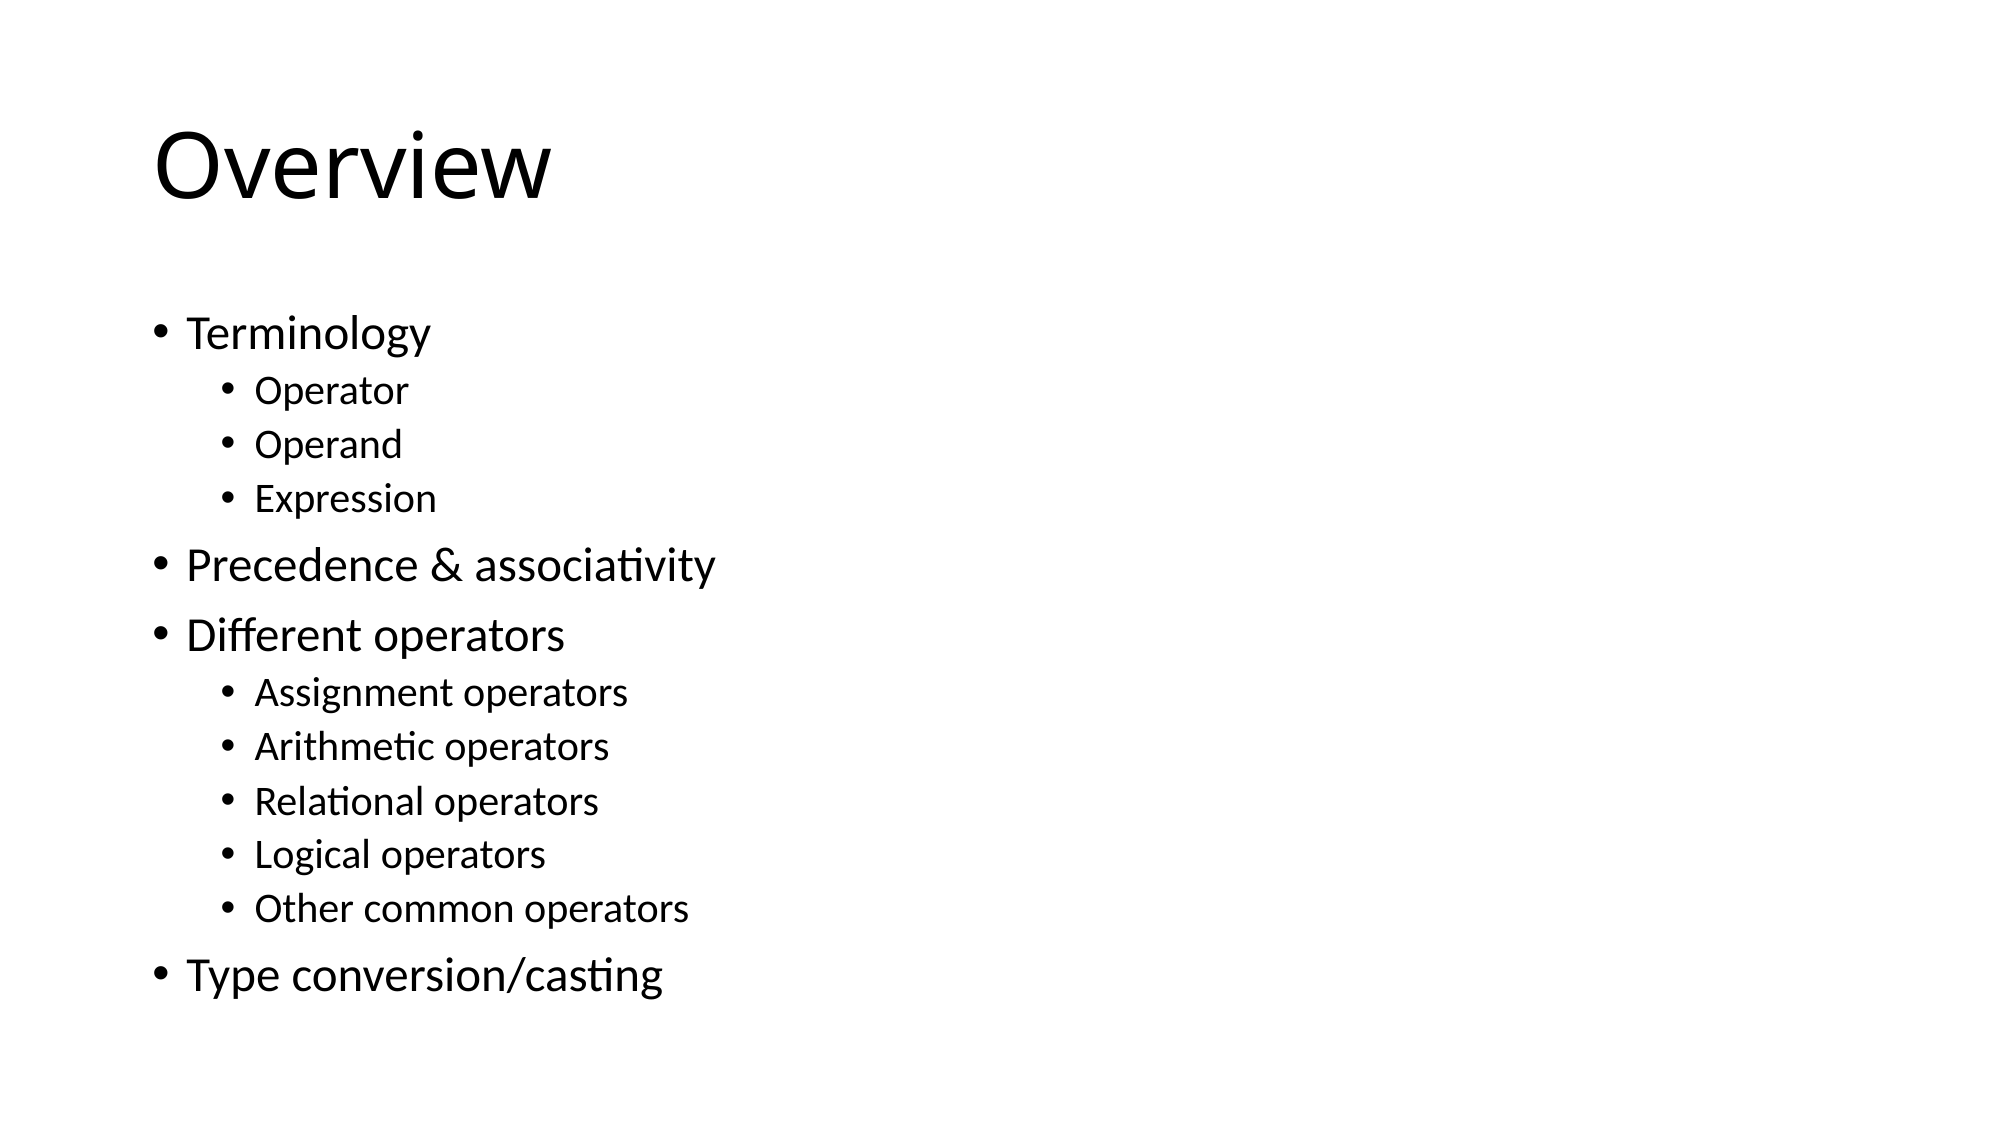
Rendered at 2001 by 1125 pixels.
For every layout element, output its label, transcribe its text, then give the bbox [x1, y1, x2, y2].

list Terminology Operator Operand Expression Precedence & associativity Different operators Assignment operators Arithmetic operators Relational operators Logical operators Other common operators Type conversion/casting [137, 299, 1863, 1014]
title Overview [137, 59, 1863, 278]
